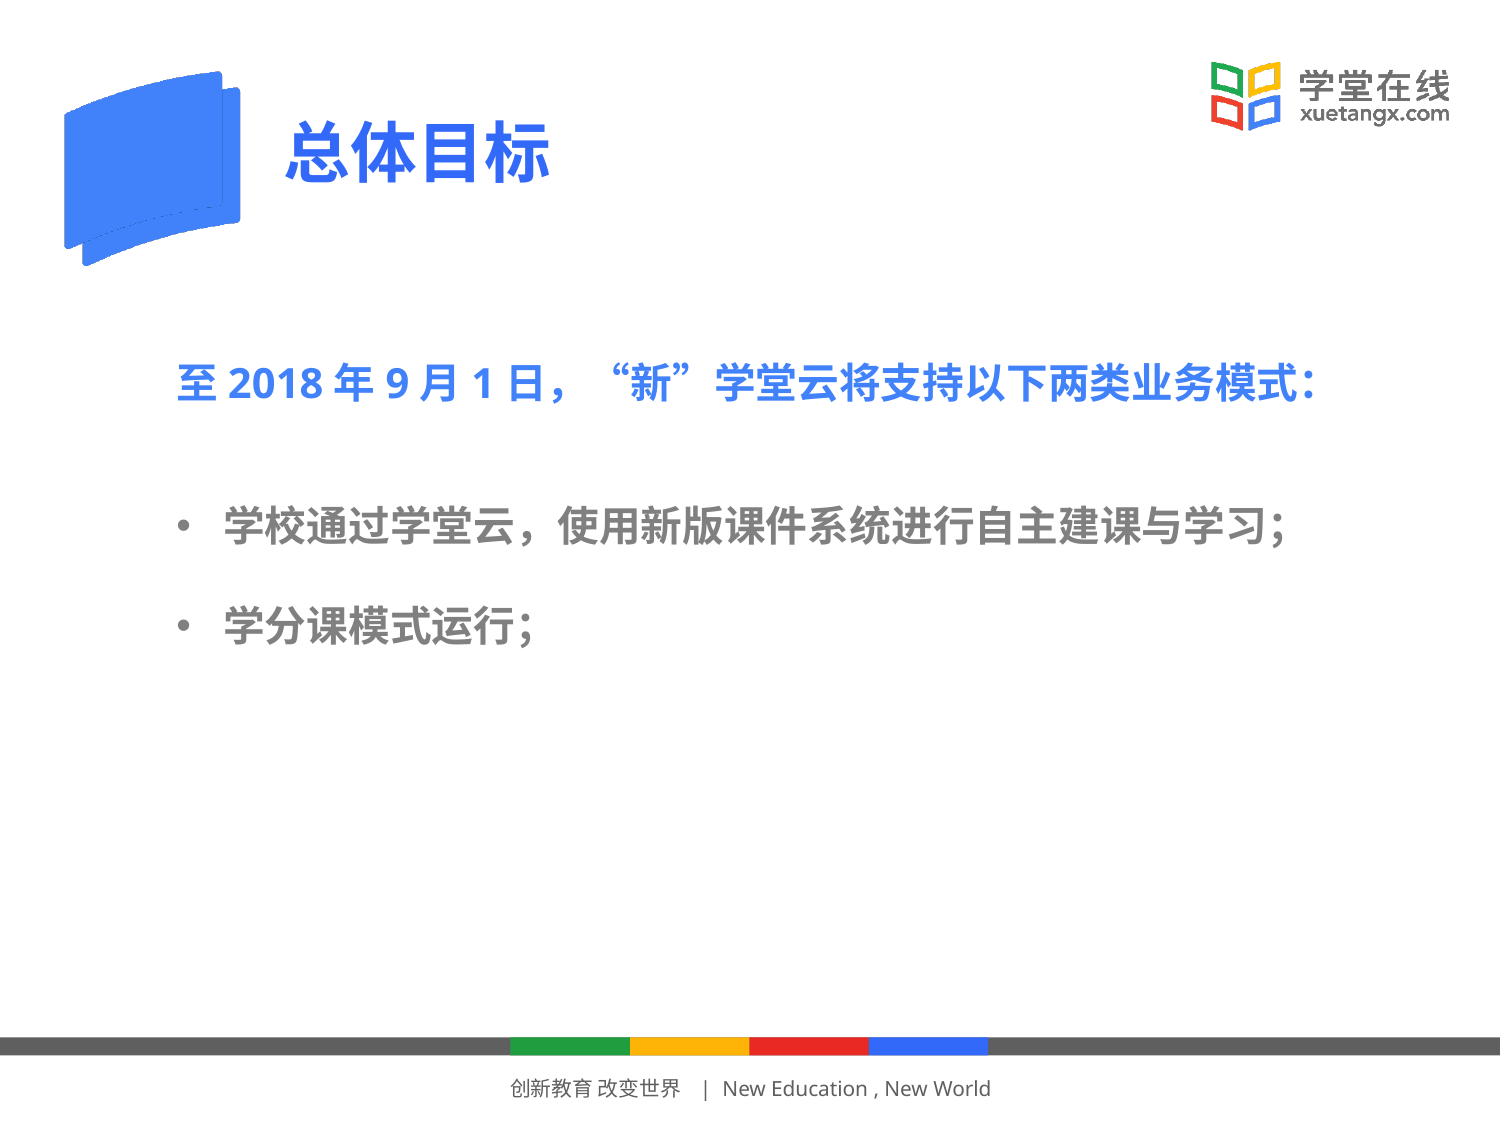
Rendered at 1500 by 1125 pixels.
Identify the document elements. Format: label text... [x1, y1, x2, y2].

text_box 至2018年9月1日，“新”学堂云将支持以下两类业务模式： [168, 348, 1385, 414]
text_box 学校通过学堂云，使用新版课件系统进行自主建课与学习； [168, 492, 1385, 592]
text_box 总体目标 [276, 103, 631, 198]
picture [62, 67, 243, 268]
picture [1183, 0, 1477, 200]
text_box 学分课模式运行； [168, 592, 1385, 708]
